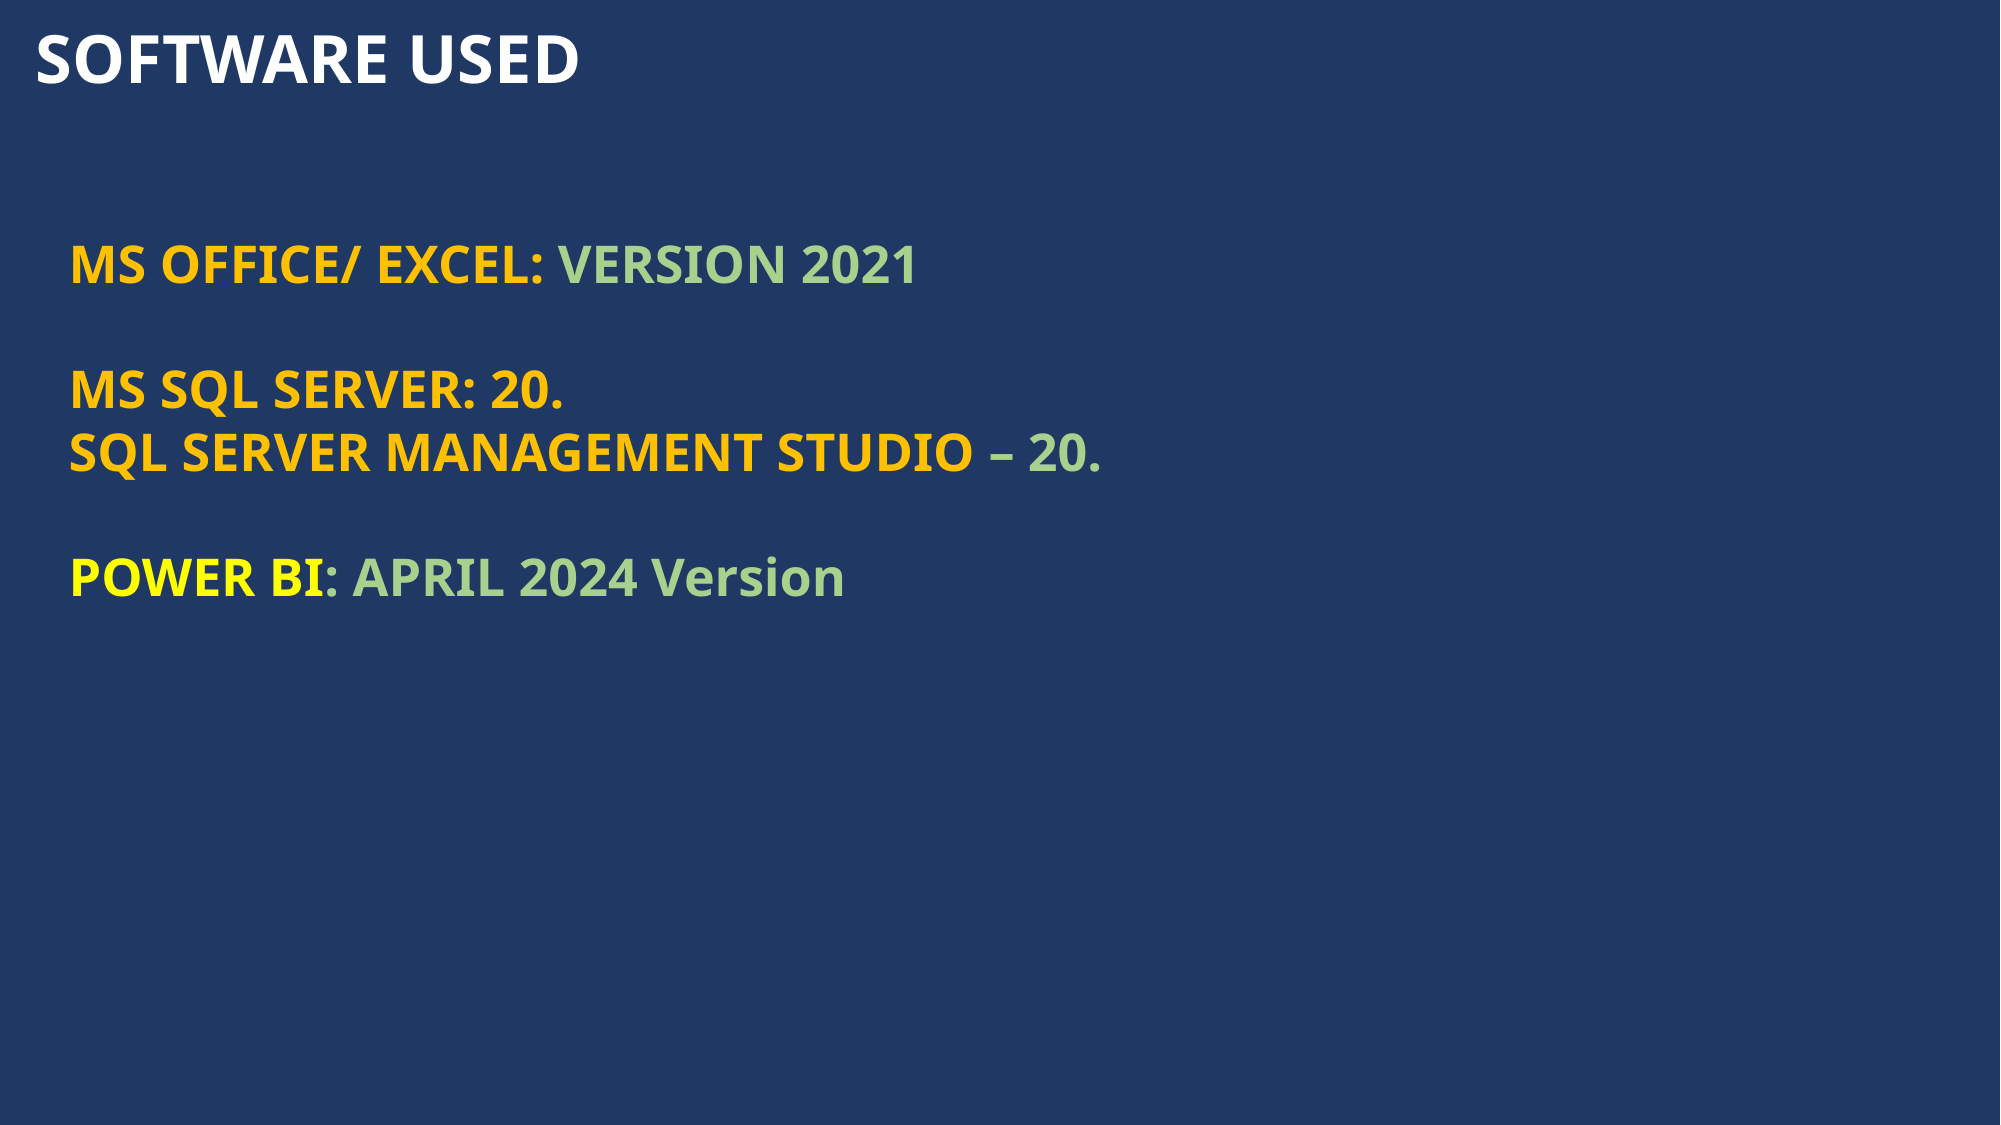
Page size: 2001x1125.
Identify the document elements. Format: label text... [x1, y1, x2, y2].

text_box MS OFFICE/ EXCEL: VERSION 2021 MS SQL SERVER: 20. SQL SERVER MANAGEMENT STUDIO – 20. POWER BI: APRIL 2024 Version [53, 224, 1473, 614]
text_box SOFTWARE USED [20, 9, 1563, 104]
